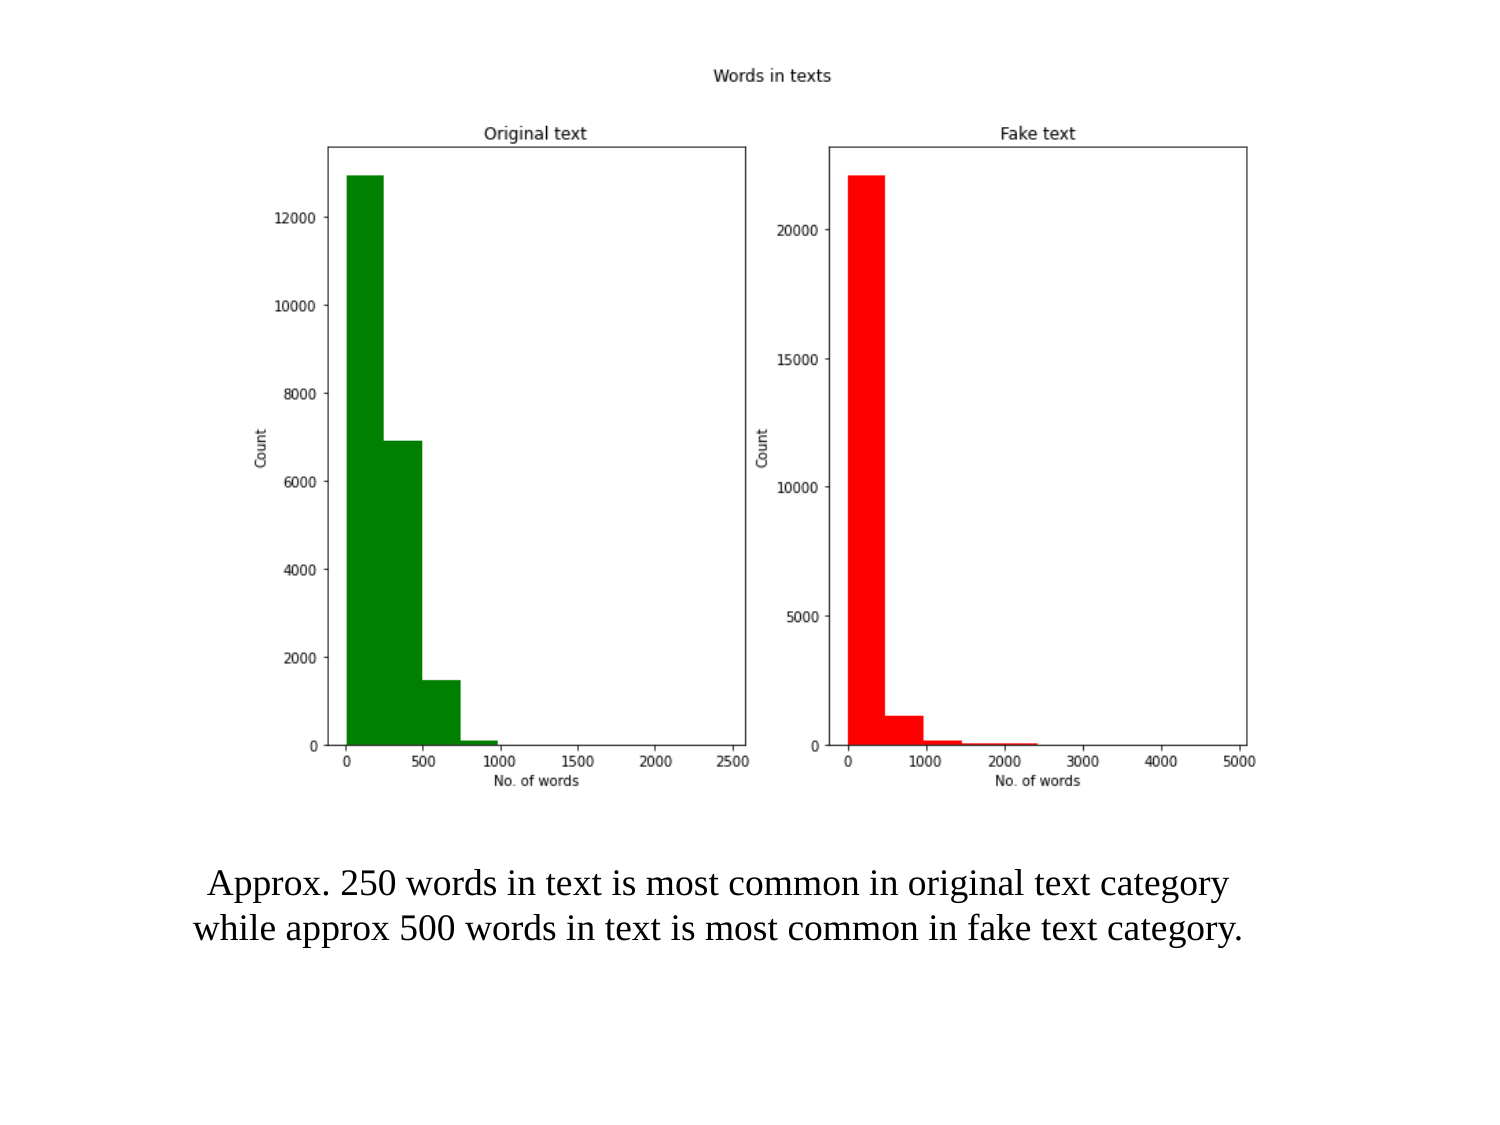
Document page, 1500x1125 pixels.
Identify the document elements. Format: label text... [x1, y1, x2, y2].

text_box Approx. 250 words in text is most common in original text category while approx 500 words in text is most common in fake text category. [0, 850, 1438, 956]
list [237, 49, 1267, 793]
